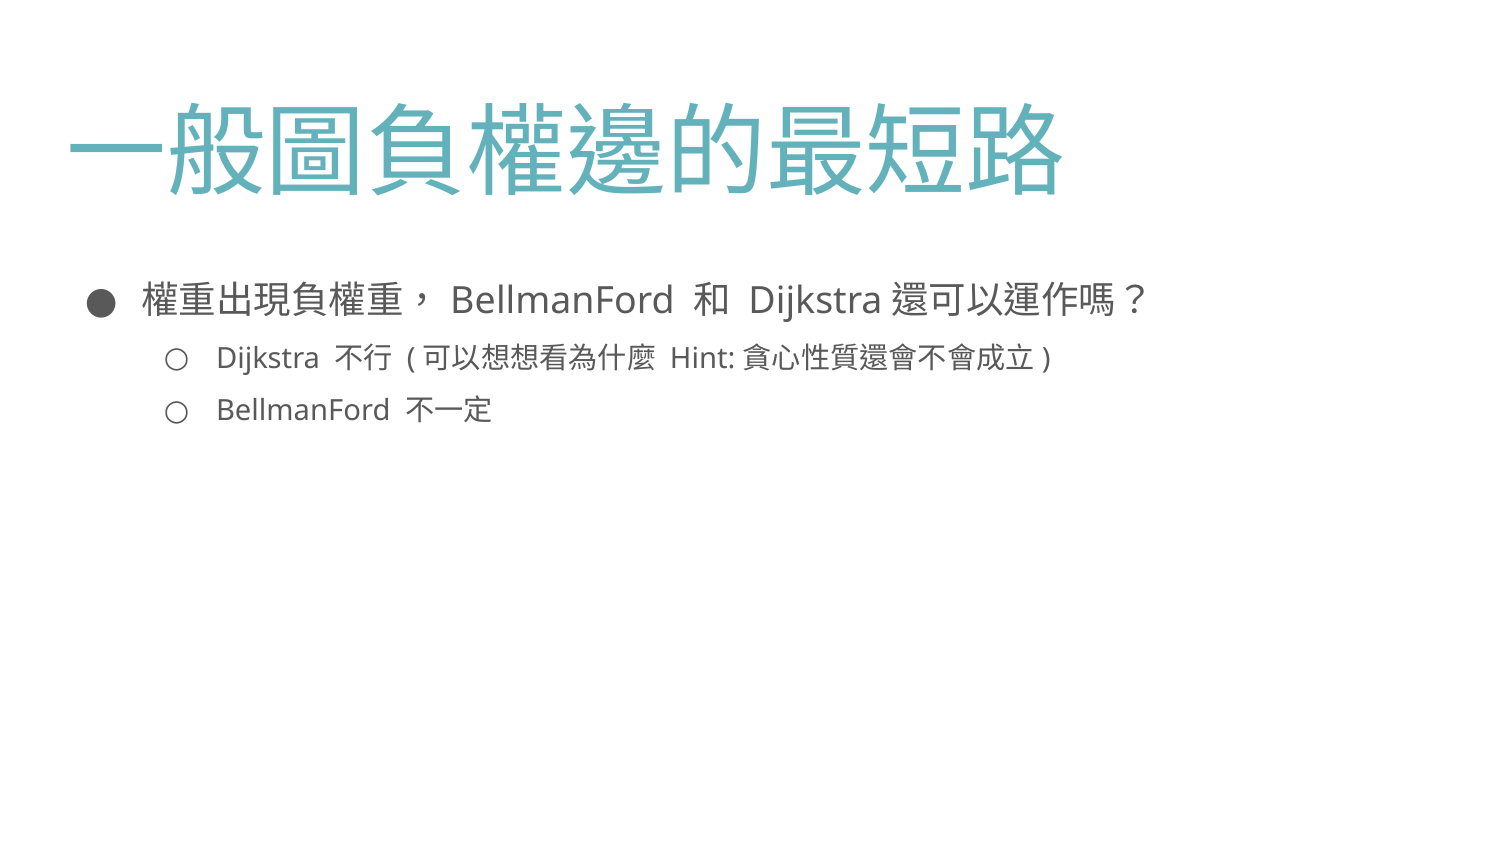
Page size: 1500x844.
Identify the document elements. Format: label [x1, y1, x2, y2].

title [51, 72, 1449, 221]
list [51, 239, 1449, 750]
